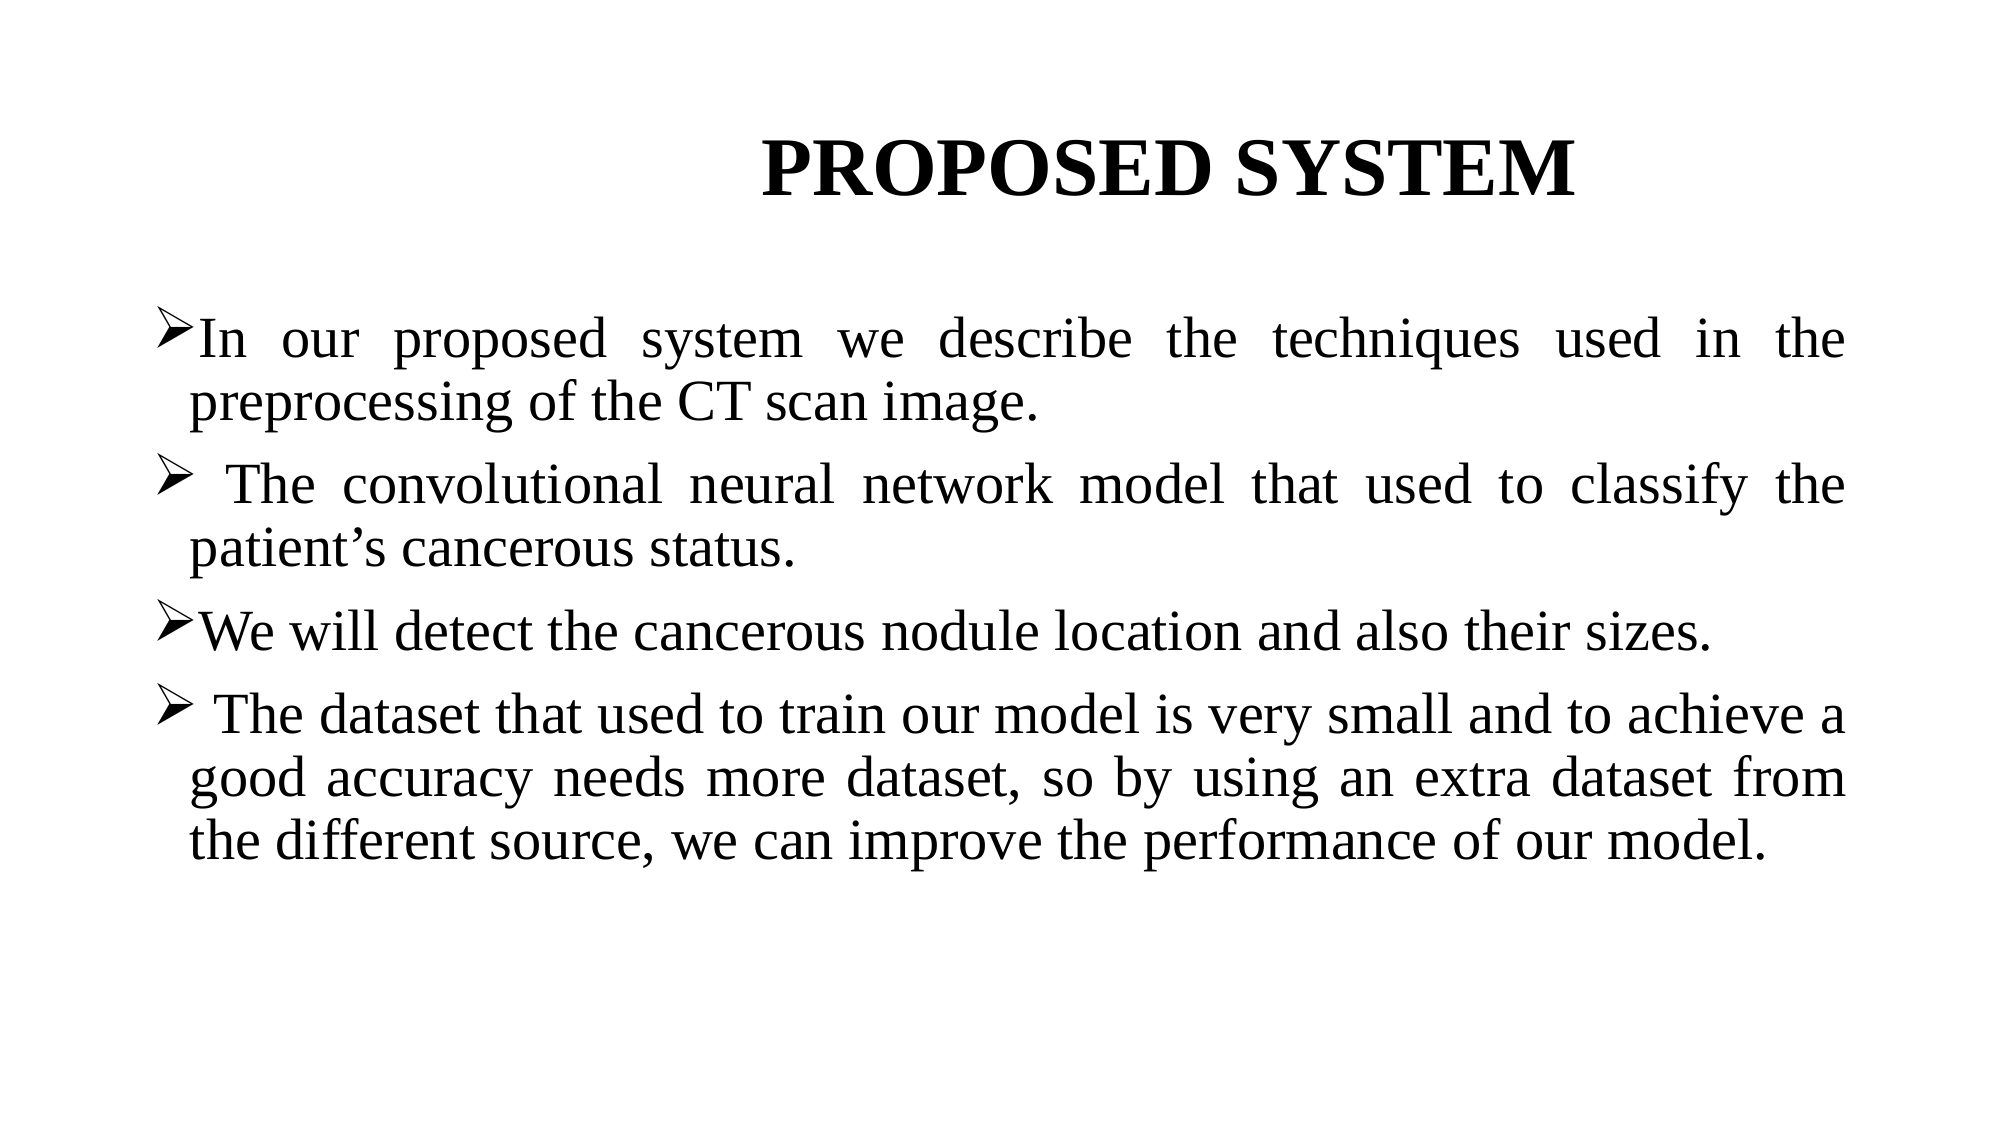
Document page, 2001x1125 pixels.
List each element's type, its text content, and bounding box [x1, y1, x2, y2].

list In our proposed system we describe the techniques used in the preprocessing of the CT scan image. The convolutional neural network model that used to classify the patient’s cancerous status. We will detect the cancerous nodule location and also their sizes. The dataset that used to train our model is very small and to achieve a good accuracy needs more dataset, so by using an extra dataset from the different source, we can improve the performance of our model. [137, 299, 1863, 1014]
title PROPOSED SYSTEM [137, 59, 1863, 278]
